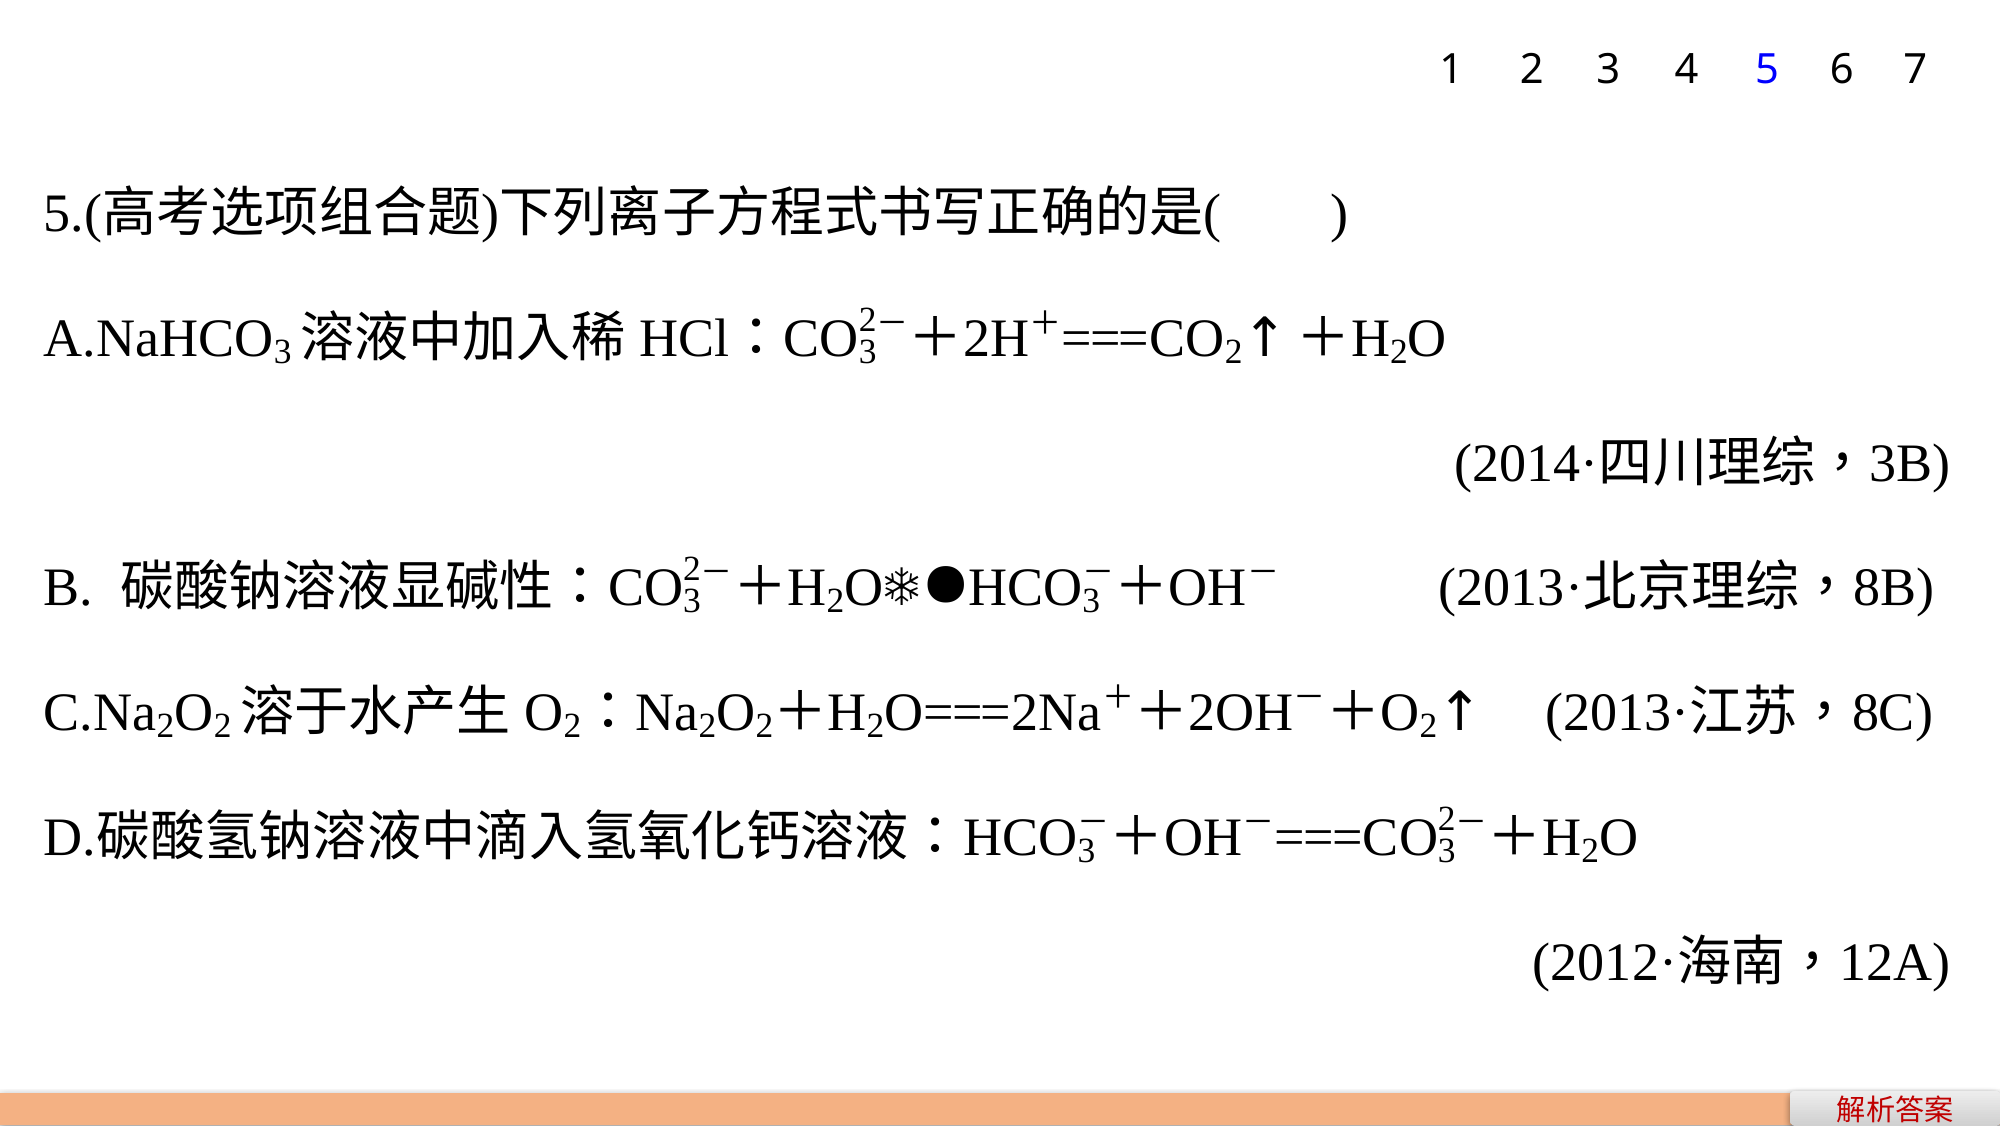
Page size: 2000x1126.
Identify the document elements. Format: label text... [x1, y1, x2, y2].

text_box 4 [1654, 19, 1720, 114]
text_box 6 [1811, 19, 1873, 114]
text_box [43, 131, 1951, 1071]
text_box 解析答案 [1788, 1089, 2000, 1126]
text_box 5 [1736, 19, 1798, 114]
text_box 7 [1884, 19, 1946, 114]
text_box 3 [1579, 19, 1637, 114]
text_box [0, 1092, 1787, 1126]
text_box 1 [1418, 19, 1484, 114]
text_box 2 [1501, 19, 1563, 114]
